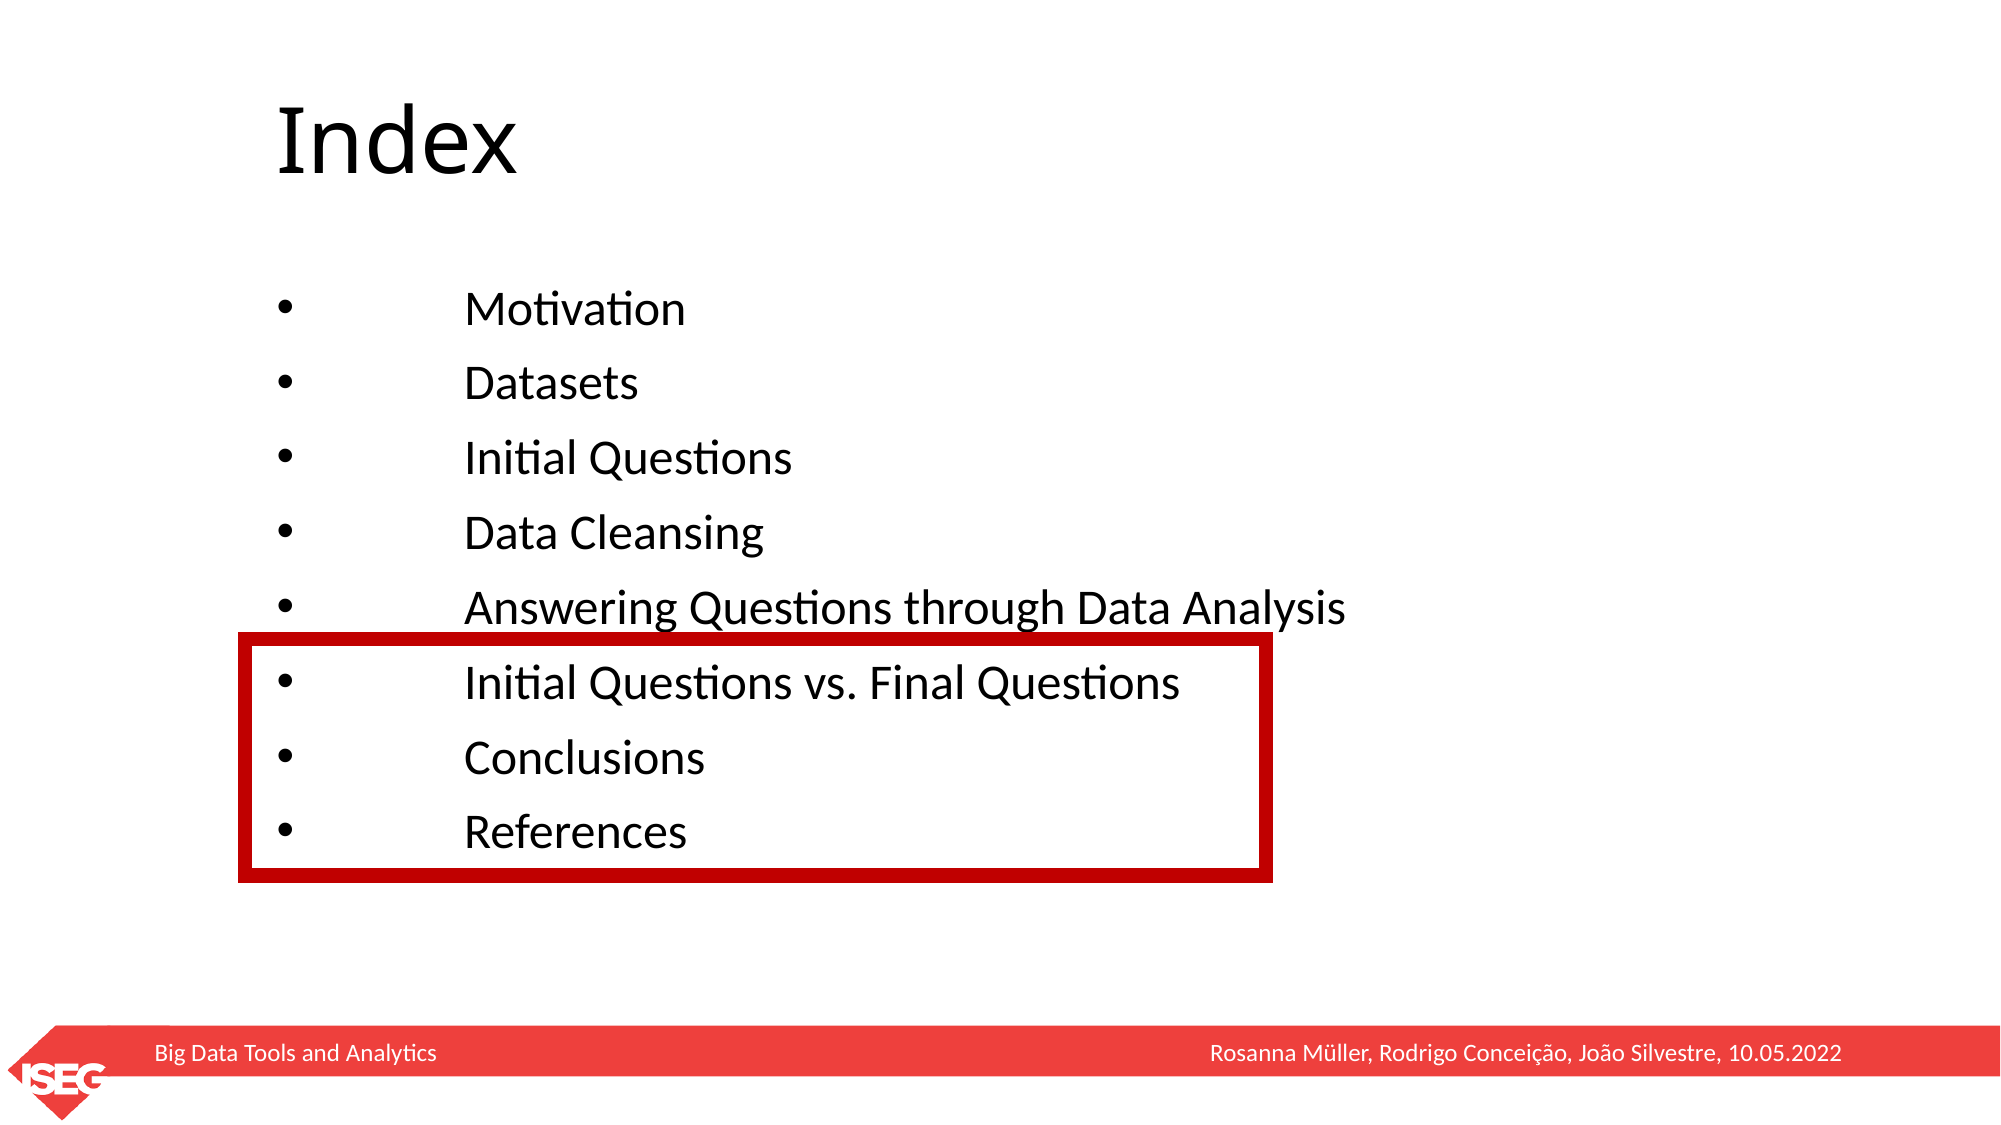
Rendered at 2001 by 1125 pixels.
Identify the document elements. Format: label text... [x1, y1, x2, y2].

list Motivation Datasets Initial Questions Data Cleansing Answering Questions through Data Analysis Initial Questions vs. Final Questions Conclusions References [261, 274, 1740, 989]
picture [2, 1005, 130, 1124]
text_box [238, 632, 1273, 883]
title Index [261, 34, 1740, 253]
